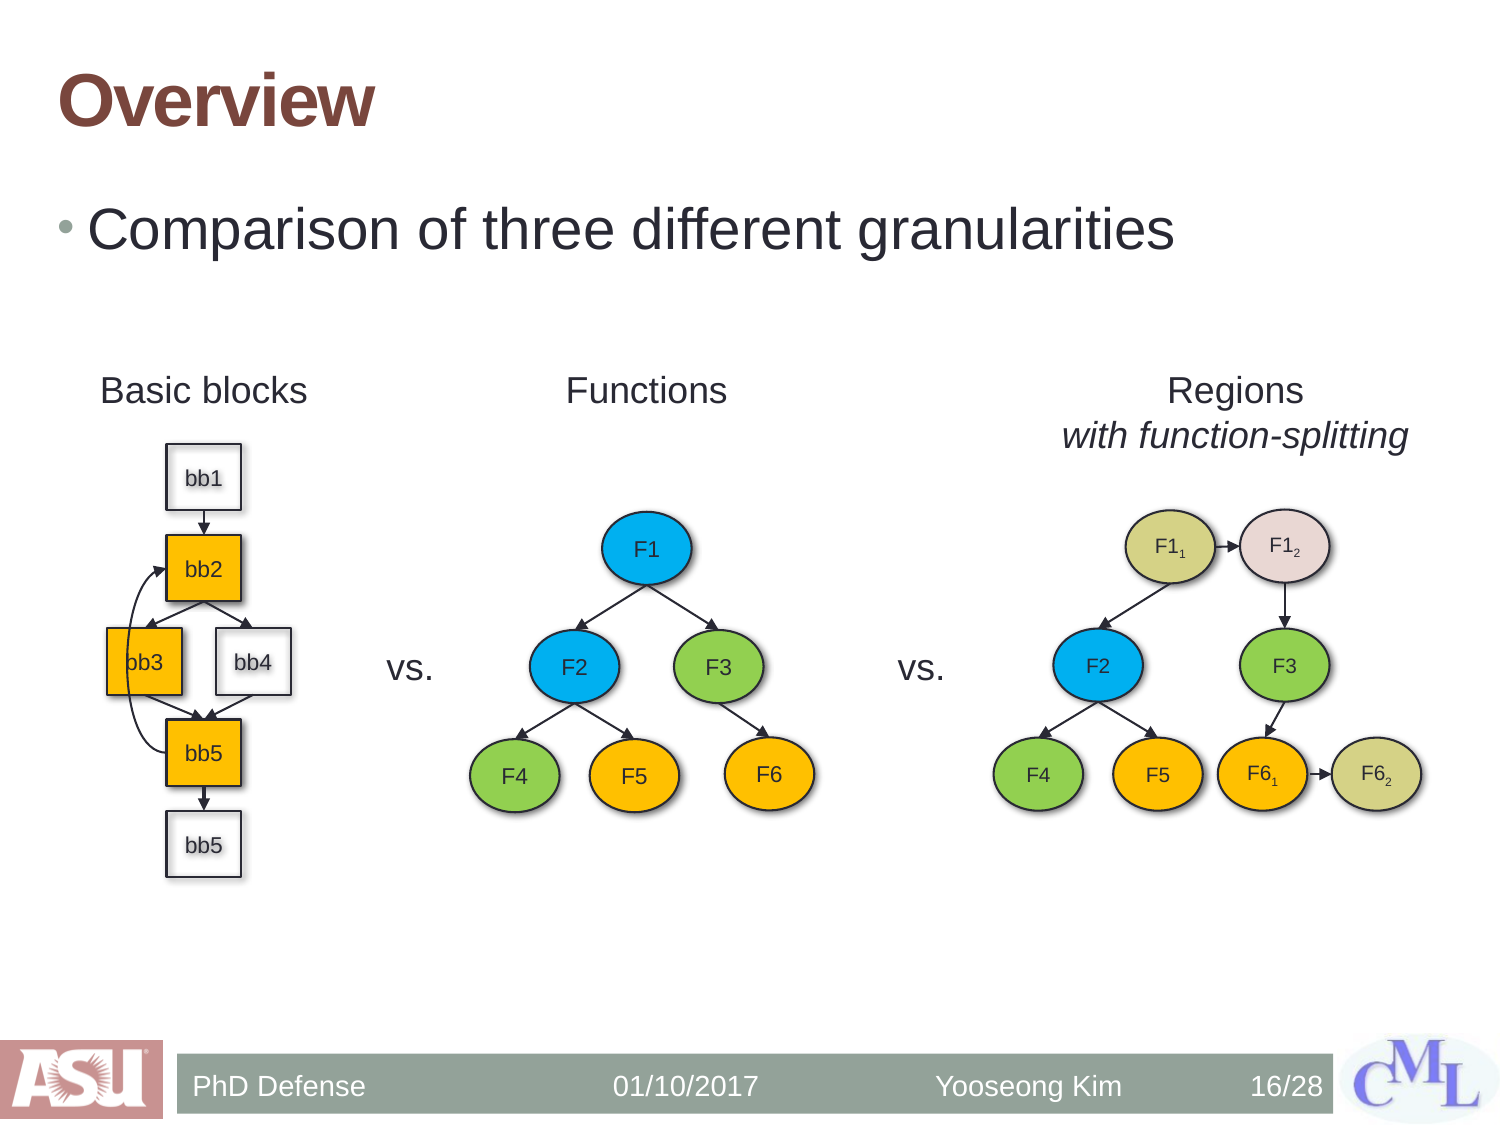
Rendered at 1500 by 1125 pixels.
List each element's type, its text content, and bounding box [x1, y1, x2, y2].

text_box Basic blocks [0, 359, 437, 419]
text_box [106, 443, 291, 878]
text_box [993, 509, 1422, 811]
text_box Regions with function-splitting [1002, 359, 1469, 464]
text_box Functions [437, 359, 880, 419]
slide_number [177, 1056, 781, 1114]
footer Yooseong Kim [801, 1056, 1138, 1114]
text_box vs. [353, 635, 466, 696]
title Overview [42, 27, 1469, 166]
list Comparison of three different granularities [42, 184, 1469, 1029]
text_box vs. [864, 635, 979, 696]
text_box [469, 511, 815, 813]
